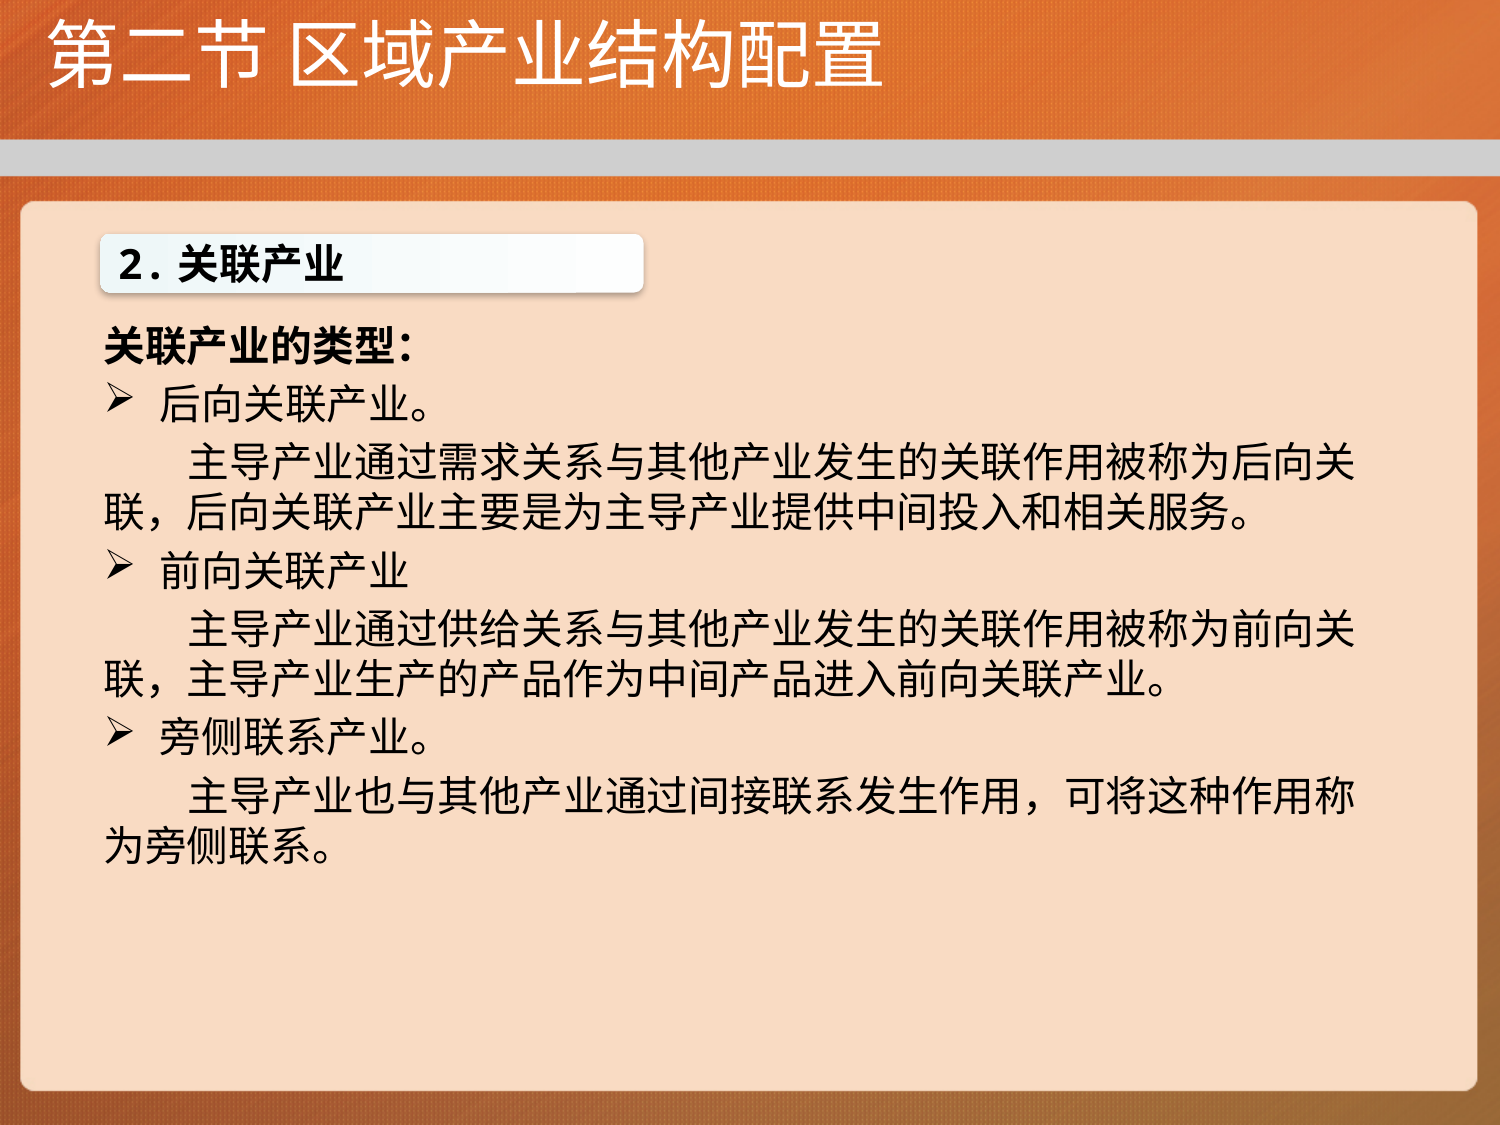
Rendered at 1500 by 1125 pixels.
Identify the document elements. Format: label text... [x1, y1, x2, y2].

text_box 2.关联产业 [99, 232, 645, 294]
list 关联产业的类型： 后向关联产业。 主导产业通过需求关系与其他产业发生的关联作用被称为后向关联，后向关联产业主要是为主导产业提供中间投入和相关服务。 前向关联产业 主导产业通过供给关系与其他产业发生的关联作用被称为前向关联，主导产业生产的产品作为中间产品进入前向关联产业。 旁侧联系产业。 主导产业也与其他产业通过间接联系发生作用，可将这种作用称为旁侧联系。 [88, 233, 1400, 1054]
title 第二节 区域产业结构配置 [29, 0, 1471, 161]
picture [0, 0, 1500, 1125]
